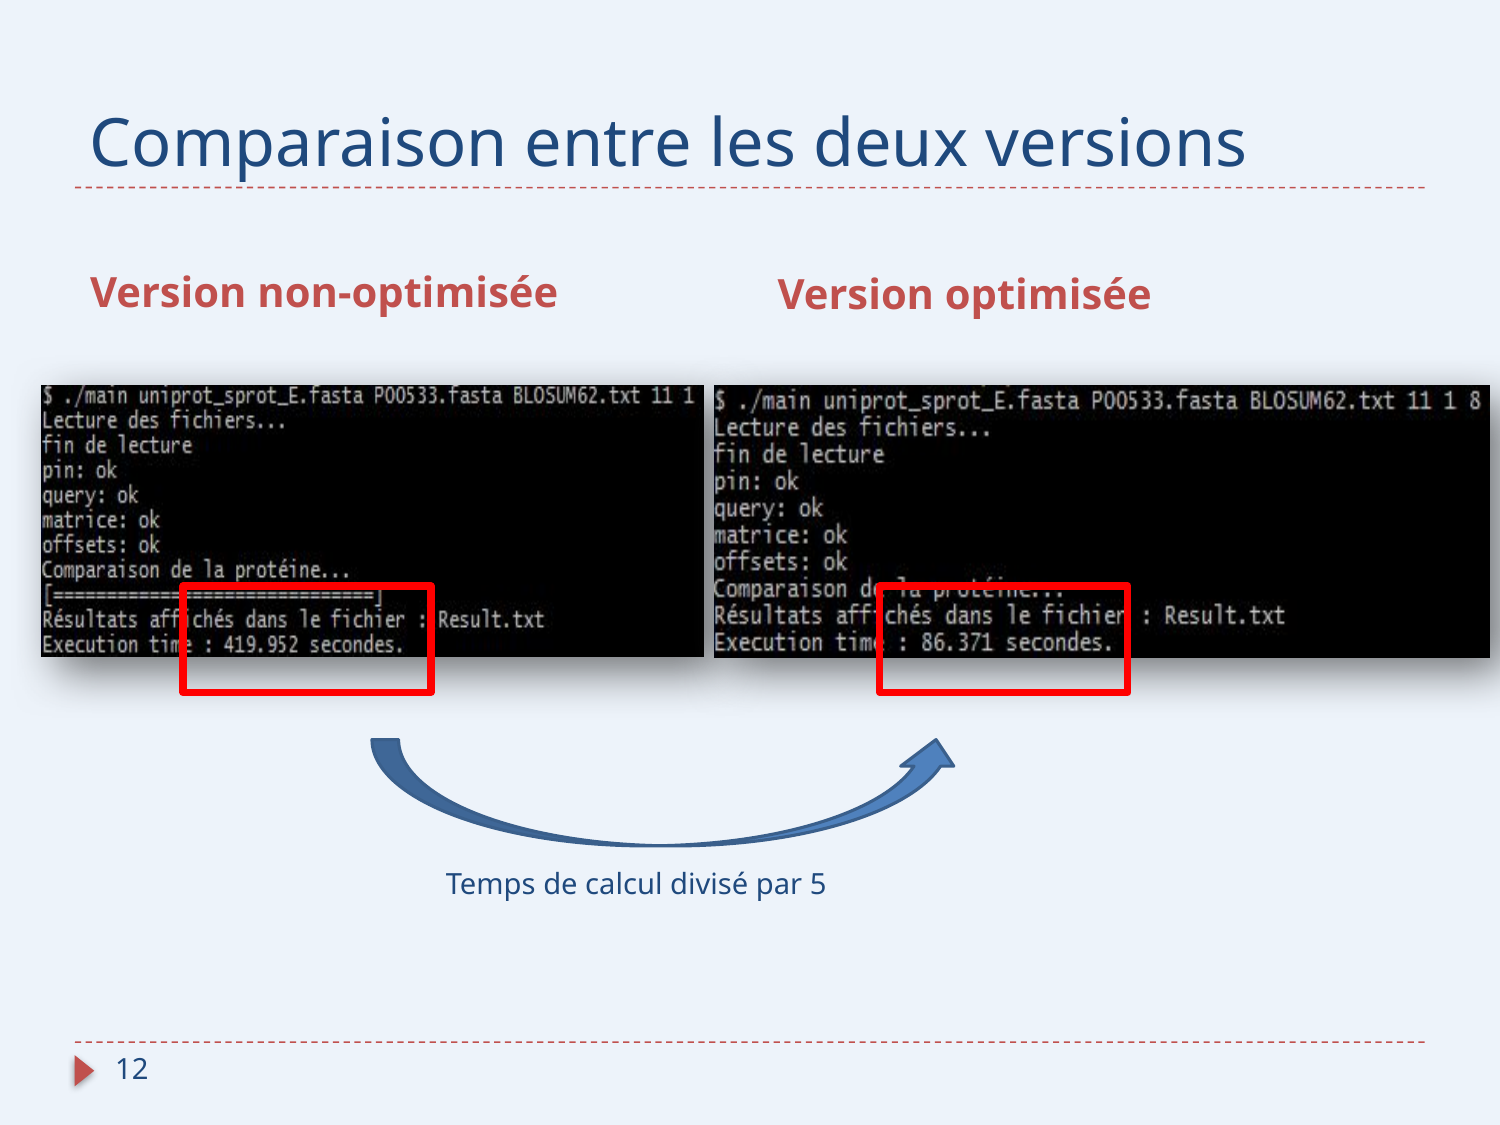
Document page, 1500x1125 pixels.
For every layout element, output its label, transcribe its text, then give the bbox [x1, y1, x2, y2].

text_box [878, 671, 1129, 694]
text_box [370, 738, 956, 848]
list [714, 385, 1490, 659]
text_box Temps de calcul divisé par 5 [431, 857, 880, 908]
list Version non-optimisée [75, 210, 738, 324]
list Version optimisée [762, 212, 1426, 325]
text_box [181, 670, 432, 694]
title Comparaison entre les deux versions [75, 37, 1425, 188]
slide_number 12 [100, 1042, 426, 1103]
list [40, 385, 704, 658]
